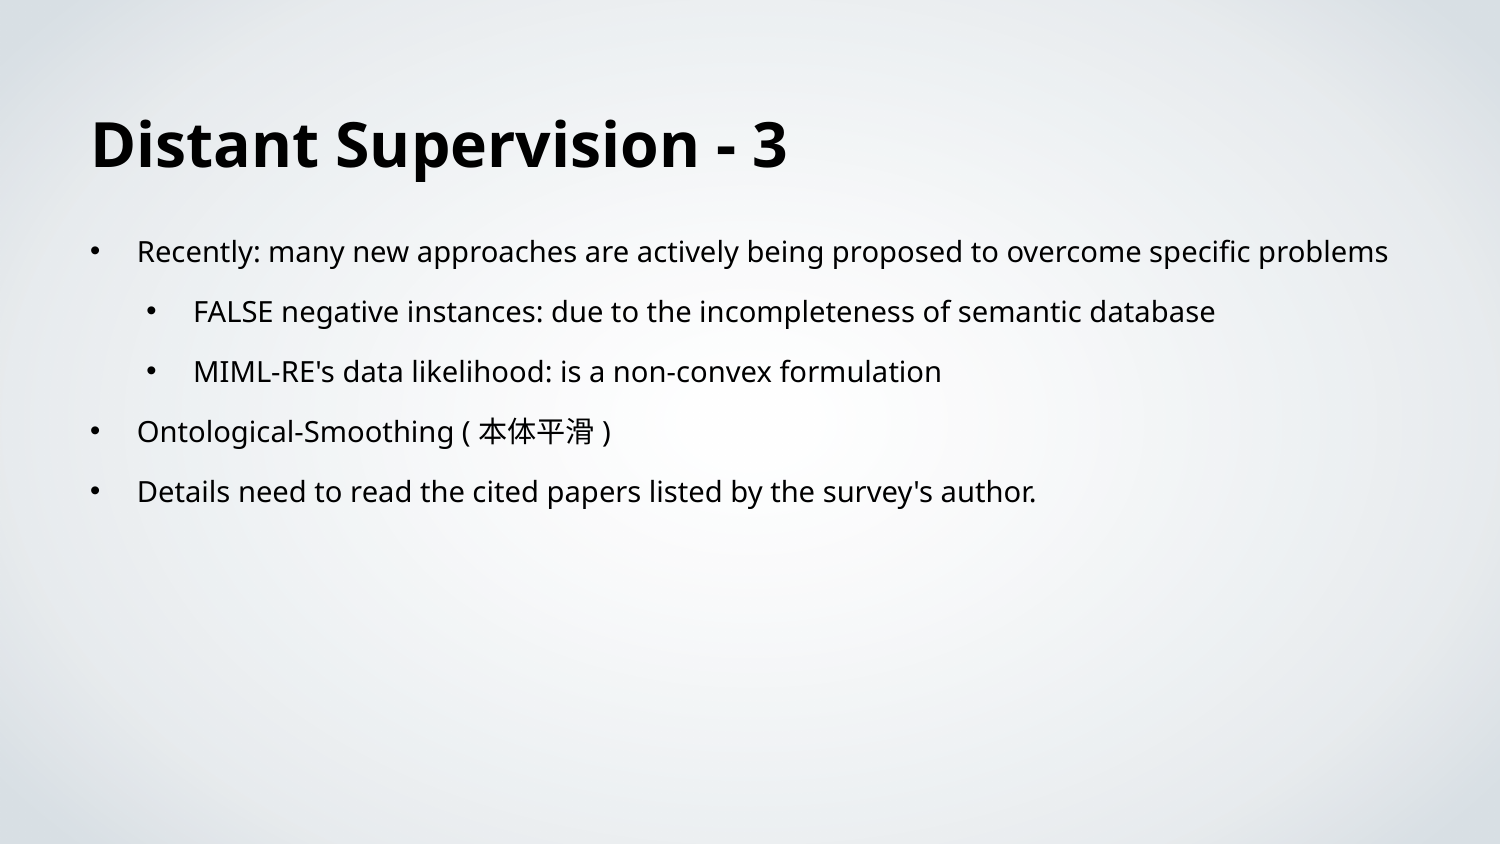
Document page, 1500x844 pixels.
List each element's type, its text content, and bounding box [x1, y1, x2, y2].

text_box Recently: many new approaches are actively being proposed to overcome specific problems FALSE negative instances: due to the incompleteness of semantic database MIML-RE's data likelihood: is a non-convex formulation Ontological-Smoothing (本体平滑) Details need to read the cited papers listed by the survey's author. [78, 227, 1447, 514]
picture [0, 0, 1500, 844]
text_box Distant Supervision - 3 [78, 99, 1447, 186]
